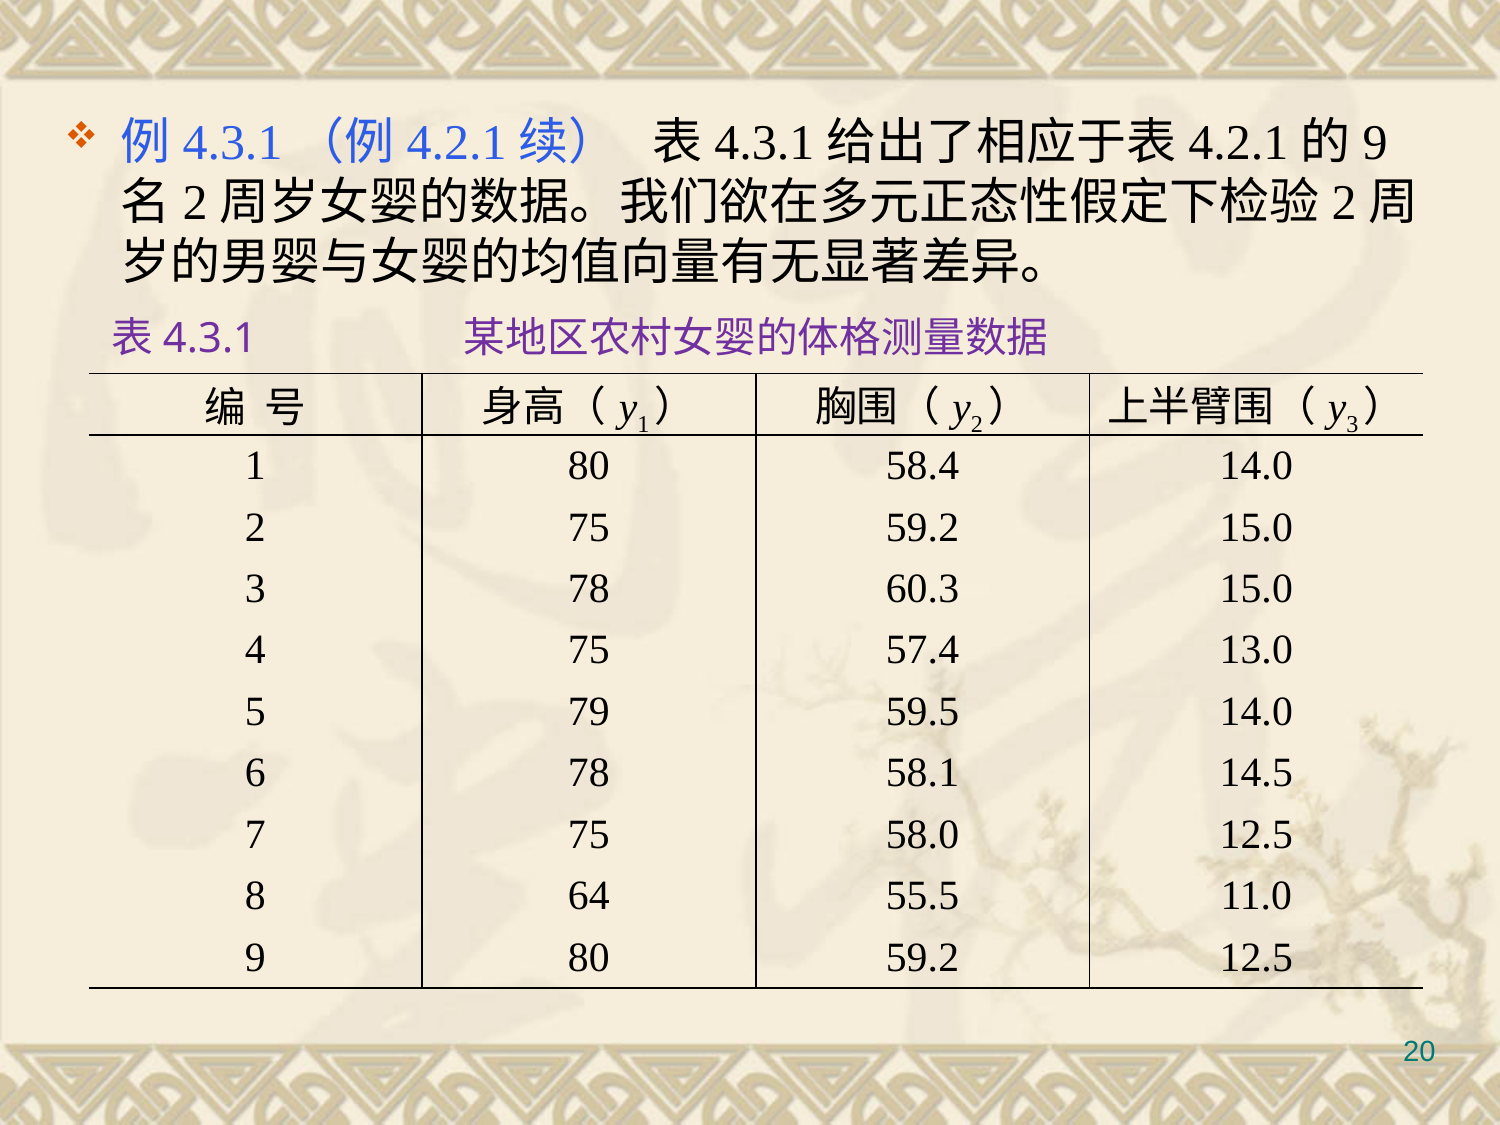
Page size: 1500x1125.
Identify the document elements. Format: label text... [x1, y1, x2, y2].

table_cell 8 [89, 865, 421, 926]
table_cell 59.2 [757, 926, 1089, 987]
table_cell 12.5 [1090, 926, 1423, 987]
table_cell 59.5 [757, 681, 1089, 742]
table_cell 1 [89, 436, 421, 496]
table_header 编 号 [89, 374, 421, 434]
table_cell 15.0 [1090, 558, 1423, 619]
table_cell 60.3 [757, 558, 1089, 619]
picture [0, 0, 1500, 1125]
table_cell 58.4 [757, 436, 1089, 496]
table_cell 78 [423, 558, 755, 619]
table_cell 75 [423, 496, 755, 558]
table_cell 13.0 [1090, 619, 1423, 681]
table_cell 4 [89, 619, 421, 681]
text_box 表4.3.1 某地区农村女婴的体格测量数据 [96, 302, 1064, 368]
list 例4.3.1（例4.2.1续） 表4.3.1给出了相应于表4.2.1的9名2周岁女婴的数据。我们欲在多元正态性假定下检验2周岁的男婴与女婴的均值向量有无显著差异。 [49, 101, 1451, 1001]
table_cell 55.5 [757, 865, 1089, 926]
table_cell 58.1 [757, 742, 1089, 803]
table_cell 15.0 [1090, 496, 1423, 558]
table_cell 79 [423, 681, 755, 742]
table_cell 5 [89, 681, 421, 742]
table_cell 75 [423, 619, 755, 681]
table_cell 64 [423, 865, 755, 926]
table_cell 7 [89, 803, 421, 865]
table_cell 6 [89, 742, 421, 803]
table_header 身高（y1） [423, 374, 755, 434]
slide_number 20 [1074, 1024, 1451, 1103]
table_header 胸围（y2） [757, 374, 1089, 434]
table_cell 80 [423, 926, 755, 987]
table_cell 14.0 [1090, 436, 1423, 496]
table_cell 59.2 [757, 496, 1089, 558]
table_cell 57.4 [757, 619, 1089, 681]
table_cell 11.0 [1090, 865, 1423, 926]
table_cell 78 [423, 742, 755, 803]
table_cell 2 [89, 496, 421, 558]
table_cell 9 [89, 926, 421, 987]
table_cell 3 [89, 558, 421, 619]
table_cell 12.5 [1090, 803, 1423, 865]
table_header 上半臂围（y3） [1090, 374, 1423, 434]
table_cell 75 [423, 803, 755, 865]
table_cell 80 [423, 436, 755, 496]
table_cell 58.0 [757, 803, 1089, 865]
table_cell 14.5 [1090, 742, 1423, 803]
table_cell 14.0 [1090, 681, 1423, 742]
